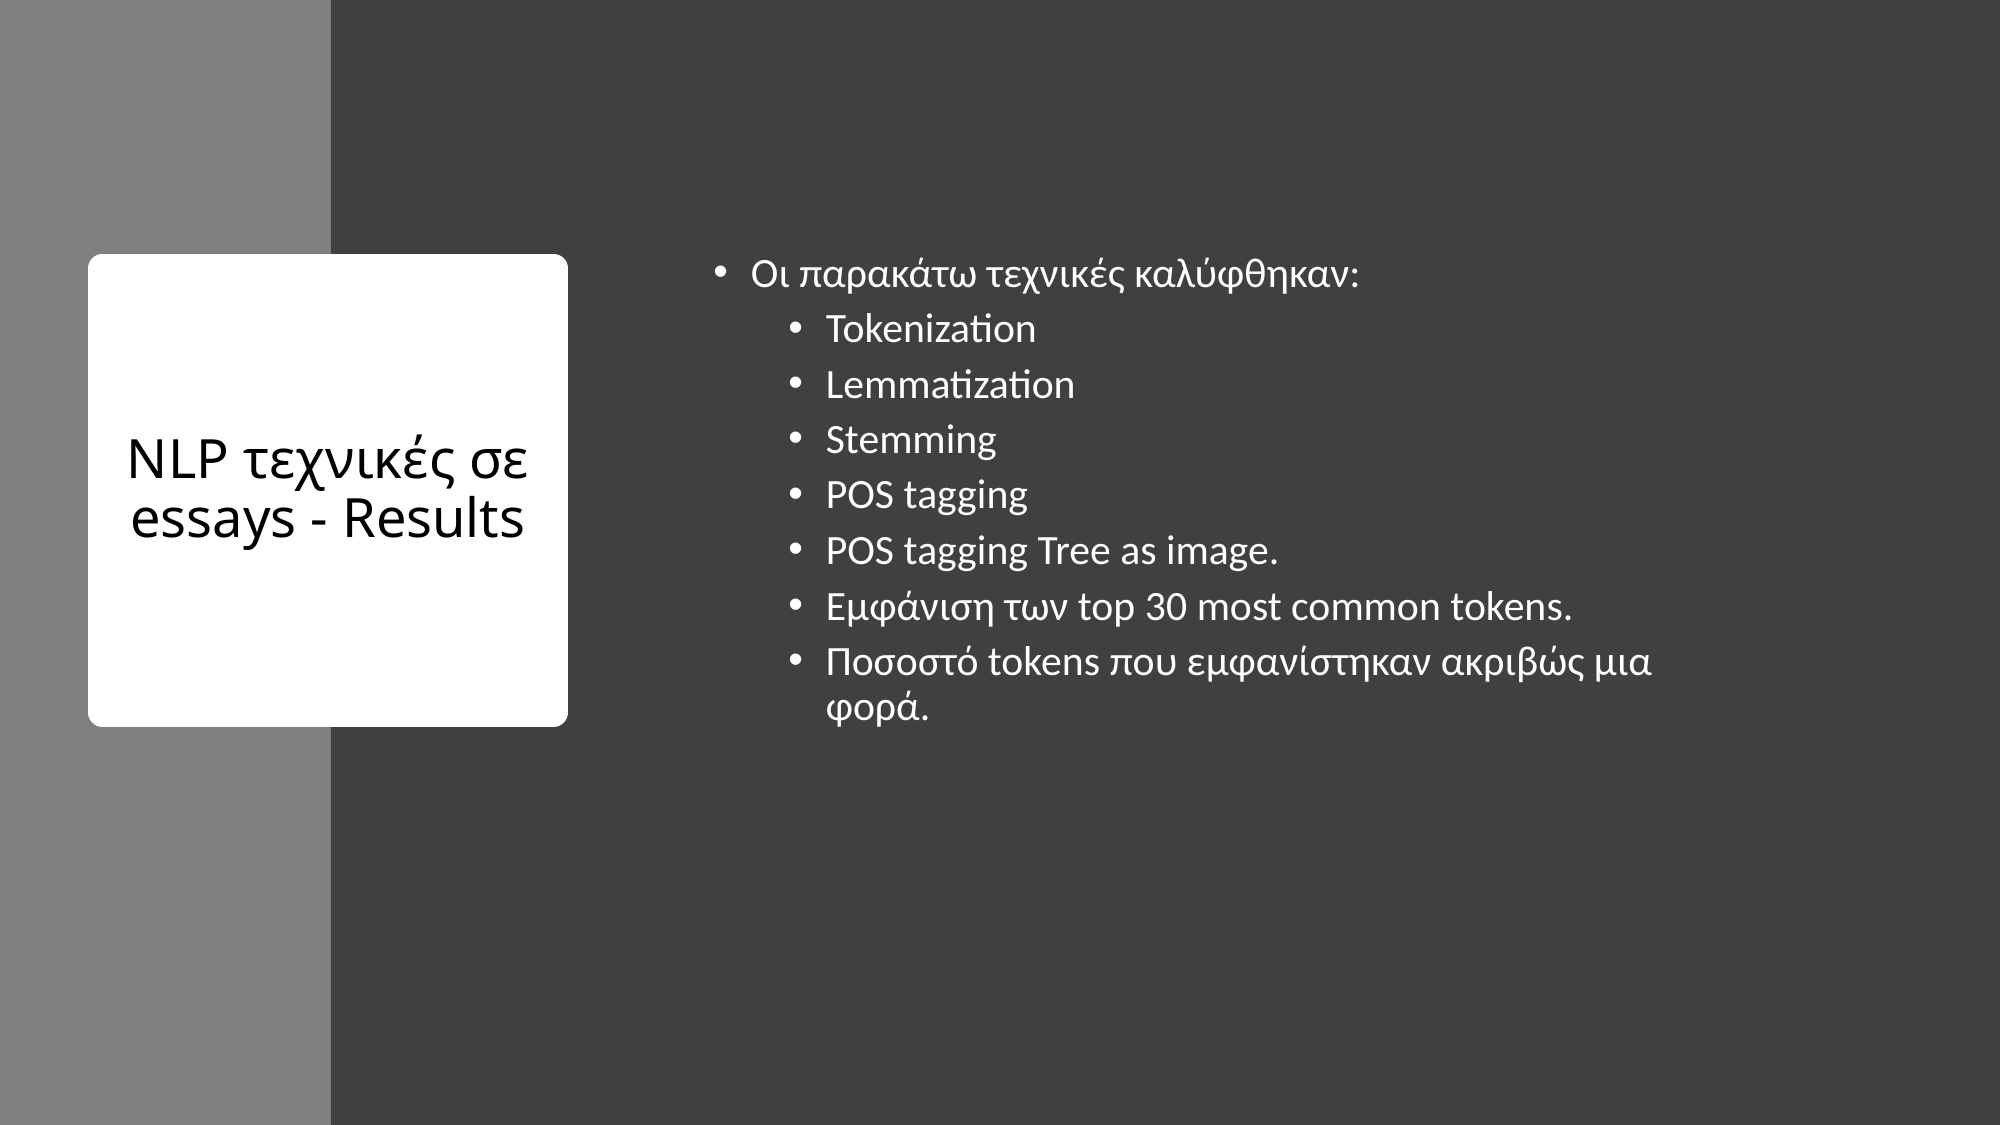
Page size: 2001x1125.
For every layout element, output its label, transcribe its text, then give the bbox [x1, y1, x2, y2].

text_box [329, 0, 2000, 1125]
title NLP τεχνικές σε essays - Results [102, 268, 554, 713]
text_box [0, 0, 329, 1125]
list Οι παρακάτω τεχνικές καλύφθηκαν: Tokenization Lemmatization Stemming POS tagging POS tagging Tree as image. Εμφάνιση των top 30 most common tokens. Ποσοστό tokens που εμφανίστηκαν ακριβώς μια φορά. [698, 178, 1713, 803]
